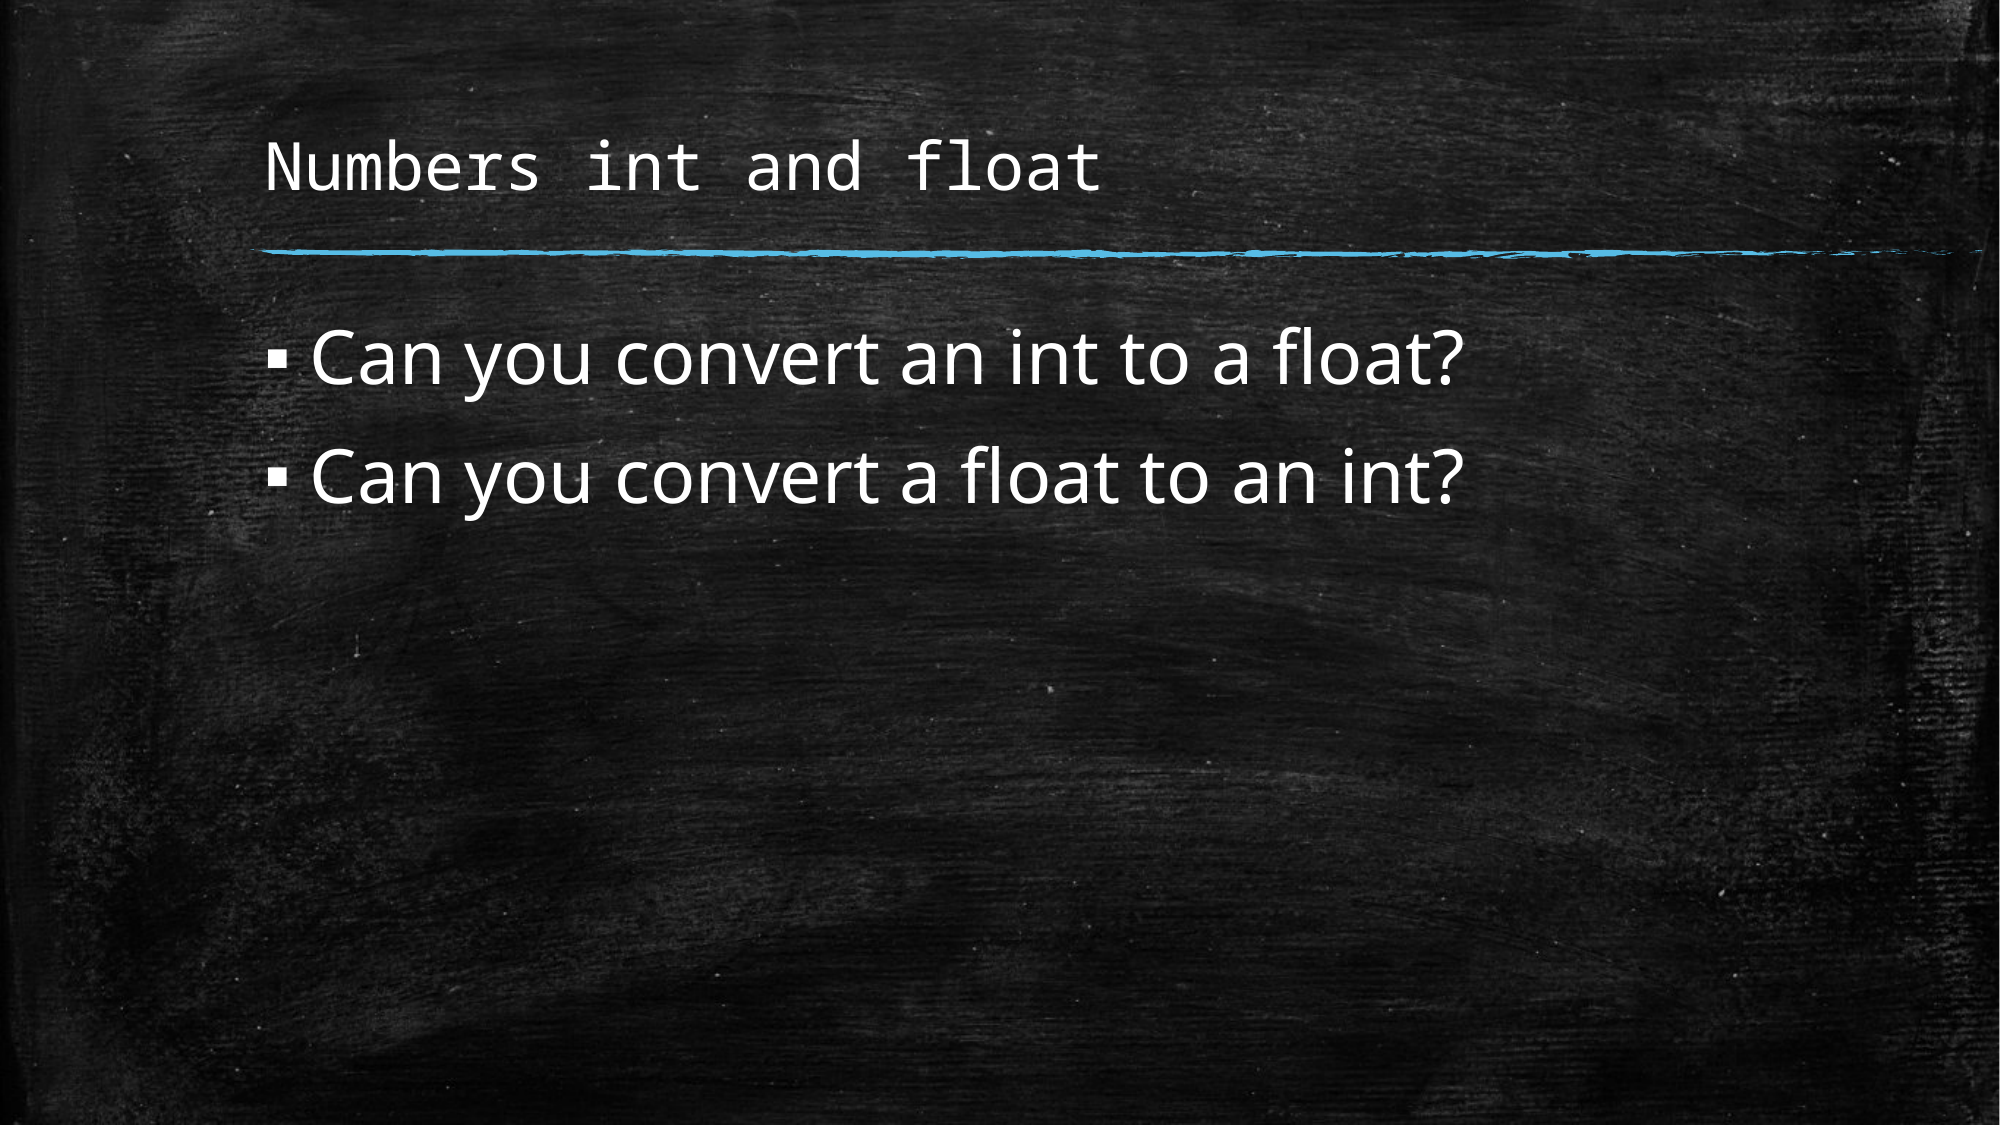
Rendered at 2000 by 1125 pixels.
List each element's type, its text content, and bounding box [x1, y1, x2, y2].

list Can you convert an int to a float? Can you convert a float to an int? [249, 312, 1750, 1013]
title Numbers int and float [249, 45, 1750, 213]
